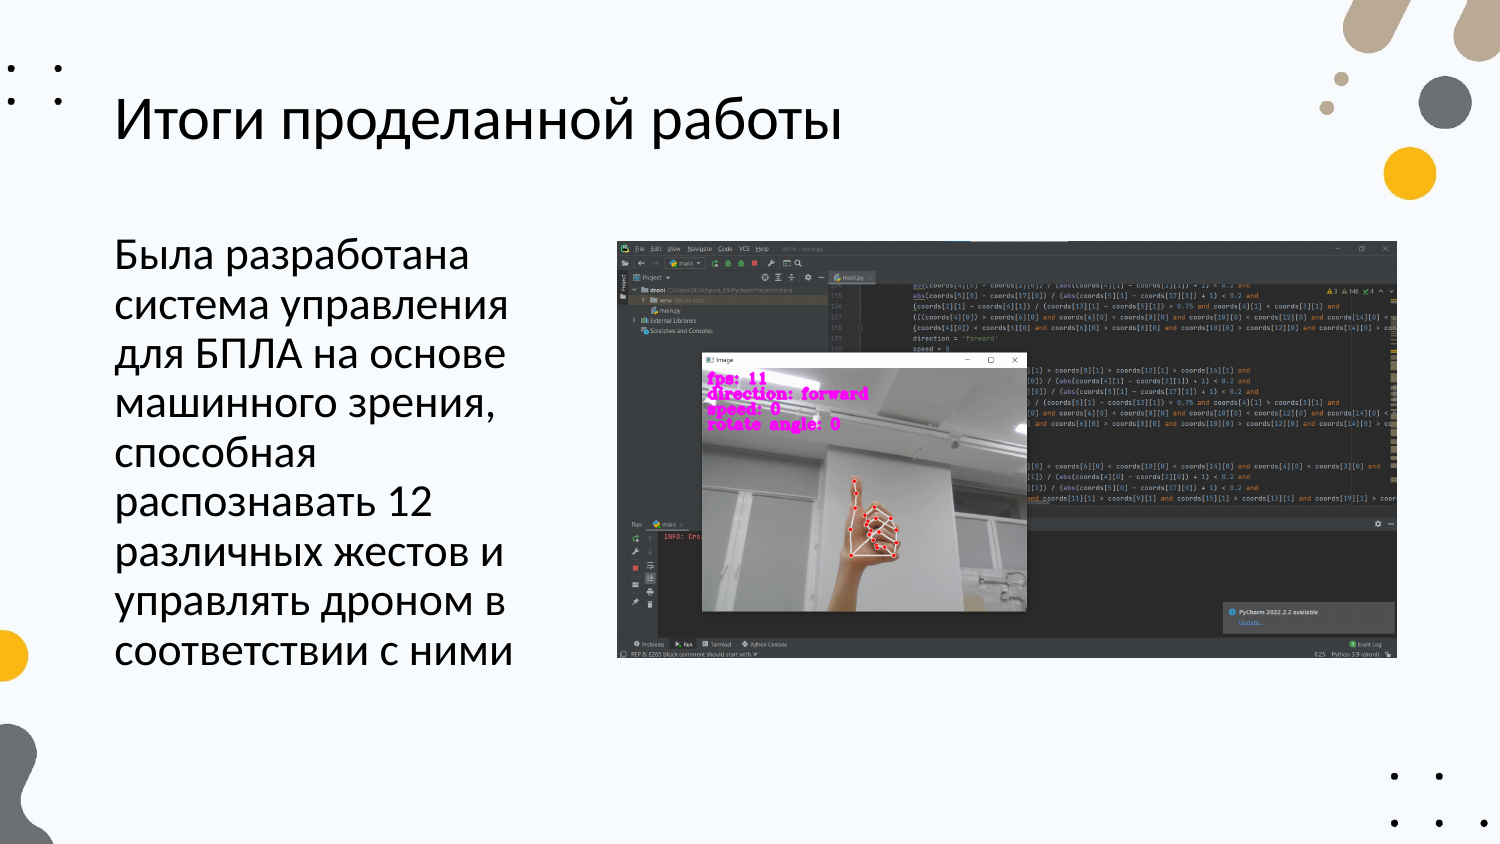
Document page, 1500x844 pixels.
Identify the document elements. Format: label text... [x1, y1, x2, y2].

picture [0, 0, 1500, 844]
list Была разработана система управления для БПЛА на основе машинного зрения, способная распознавать 12 различных жестов и управлять дроном в соответствии с ними [103, 224, 583, 760]
title Итоги проделанной работы [103, 71, 1397, 168]
